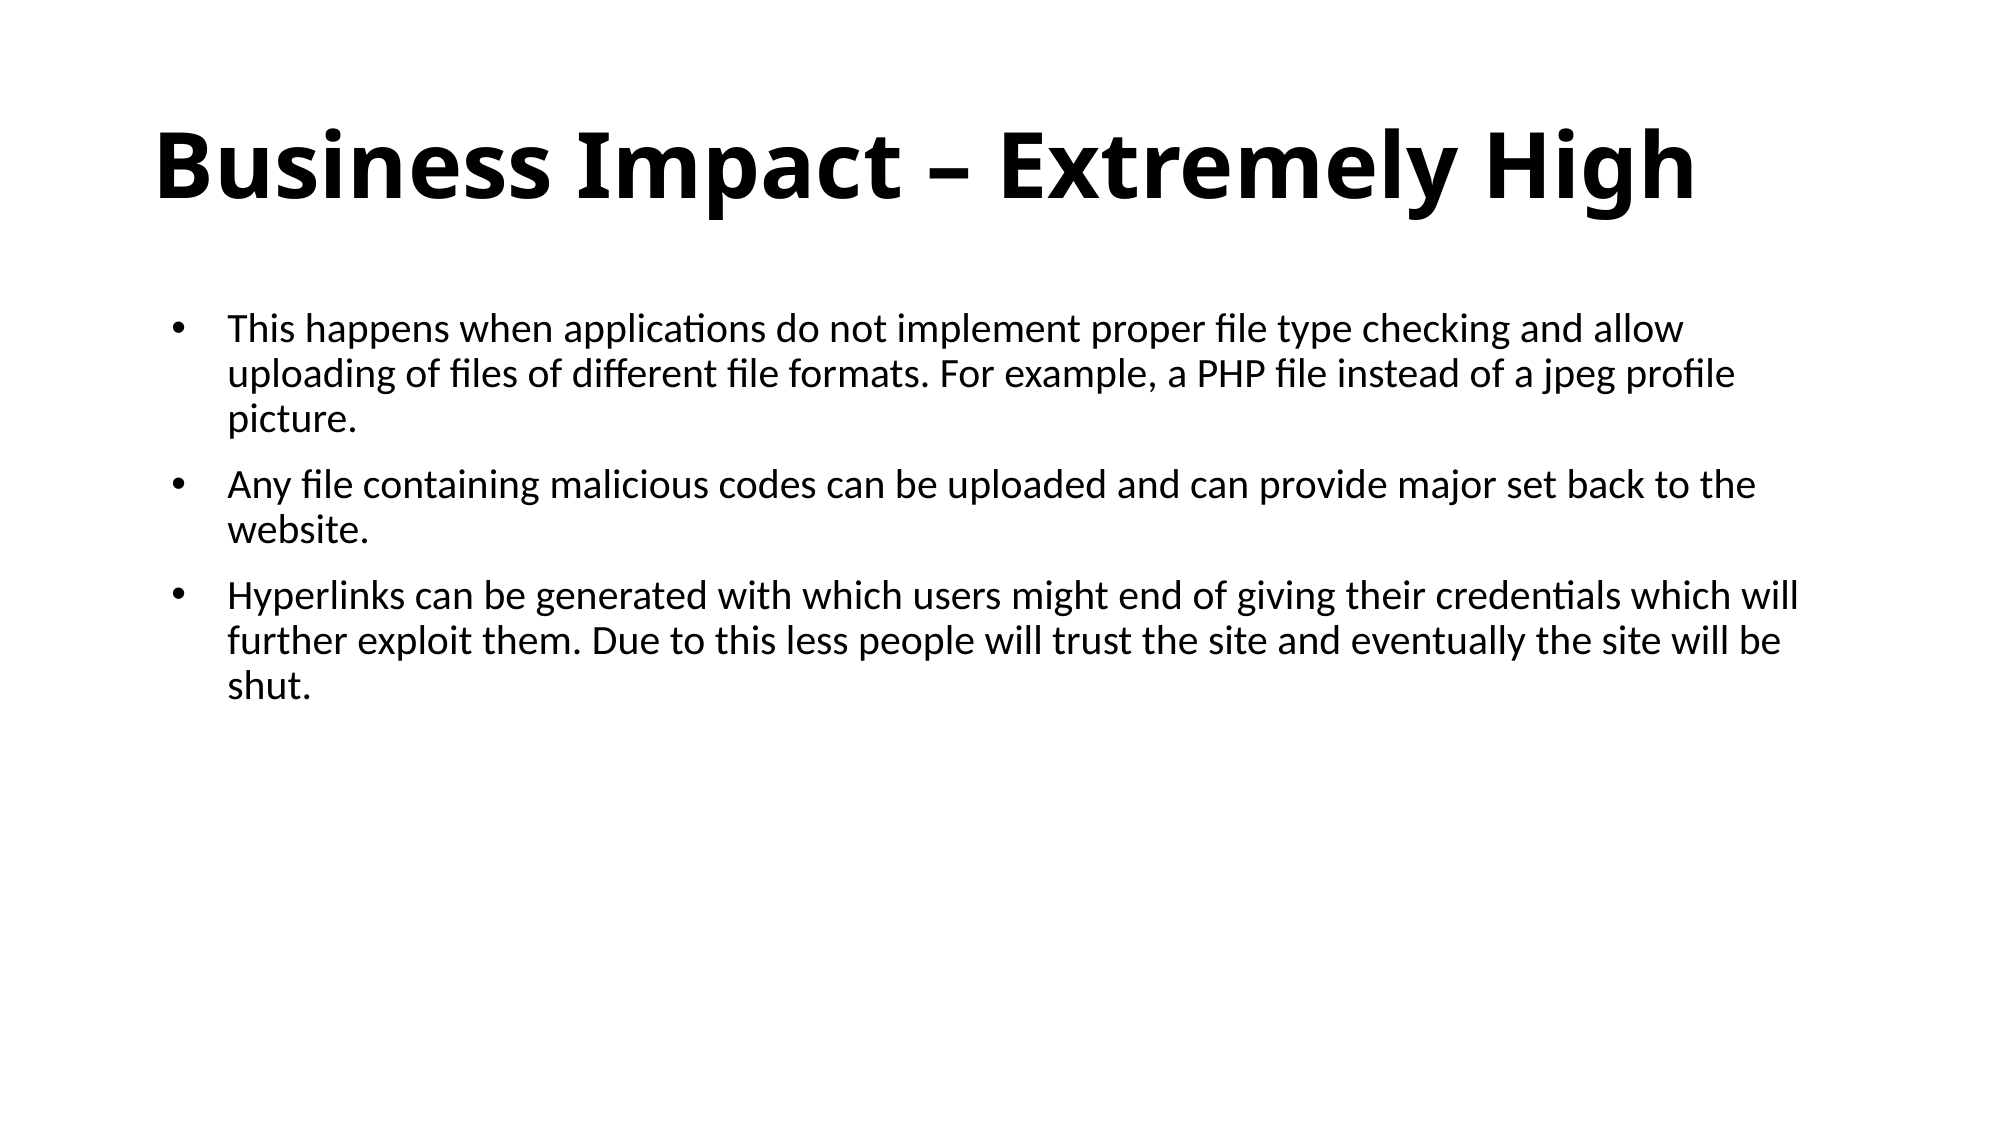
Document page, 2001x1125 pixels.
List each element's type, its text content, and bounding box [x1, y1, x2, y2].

title Business Impact – Extremely High [137, 59, 1863, 278]
list This happens when applications do not implement proper file type checking and allow uploading of files of different file formats. For example, a PHP file instead of a jpeg profile picture. Any file containing malicious codes can be uploaded and can provide major set back to the website. Hyperlinks can be generated with which users might end of giving their credentials which will further exploit them. Due to this less people will trust the site and eventually the site will be shut. [137, 299, 1863, 1014]
